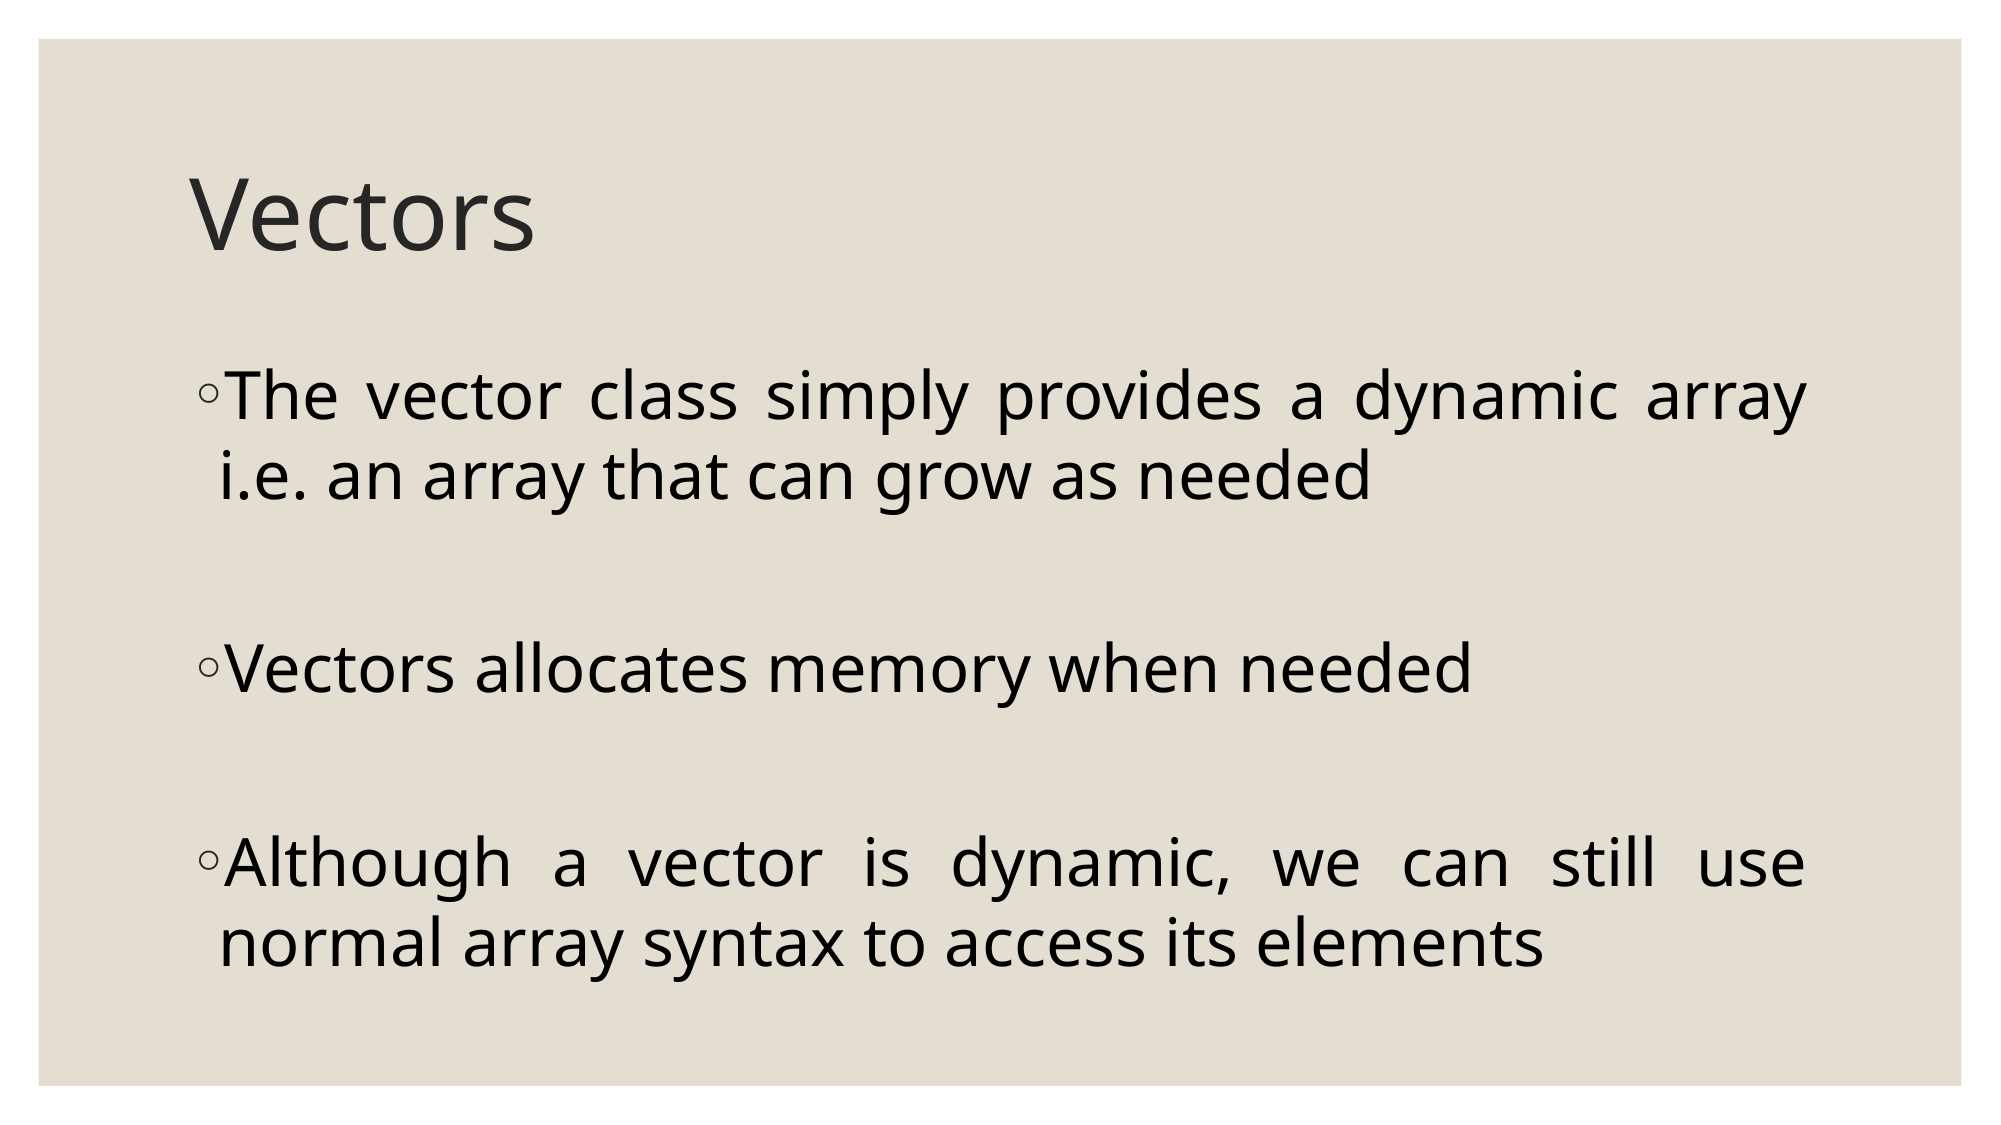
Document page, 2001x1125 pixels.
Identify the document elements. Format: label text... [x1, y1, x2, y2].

list The vector class simply provides a dynamic array i.e. an array that can grow as needed Vectors allocates memory when needed Although a vector is dynamic, we can still use normal array syntax to access its elements [174, 345, 1825, 990]
title Vectors [174, 105, 1825, 331]
